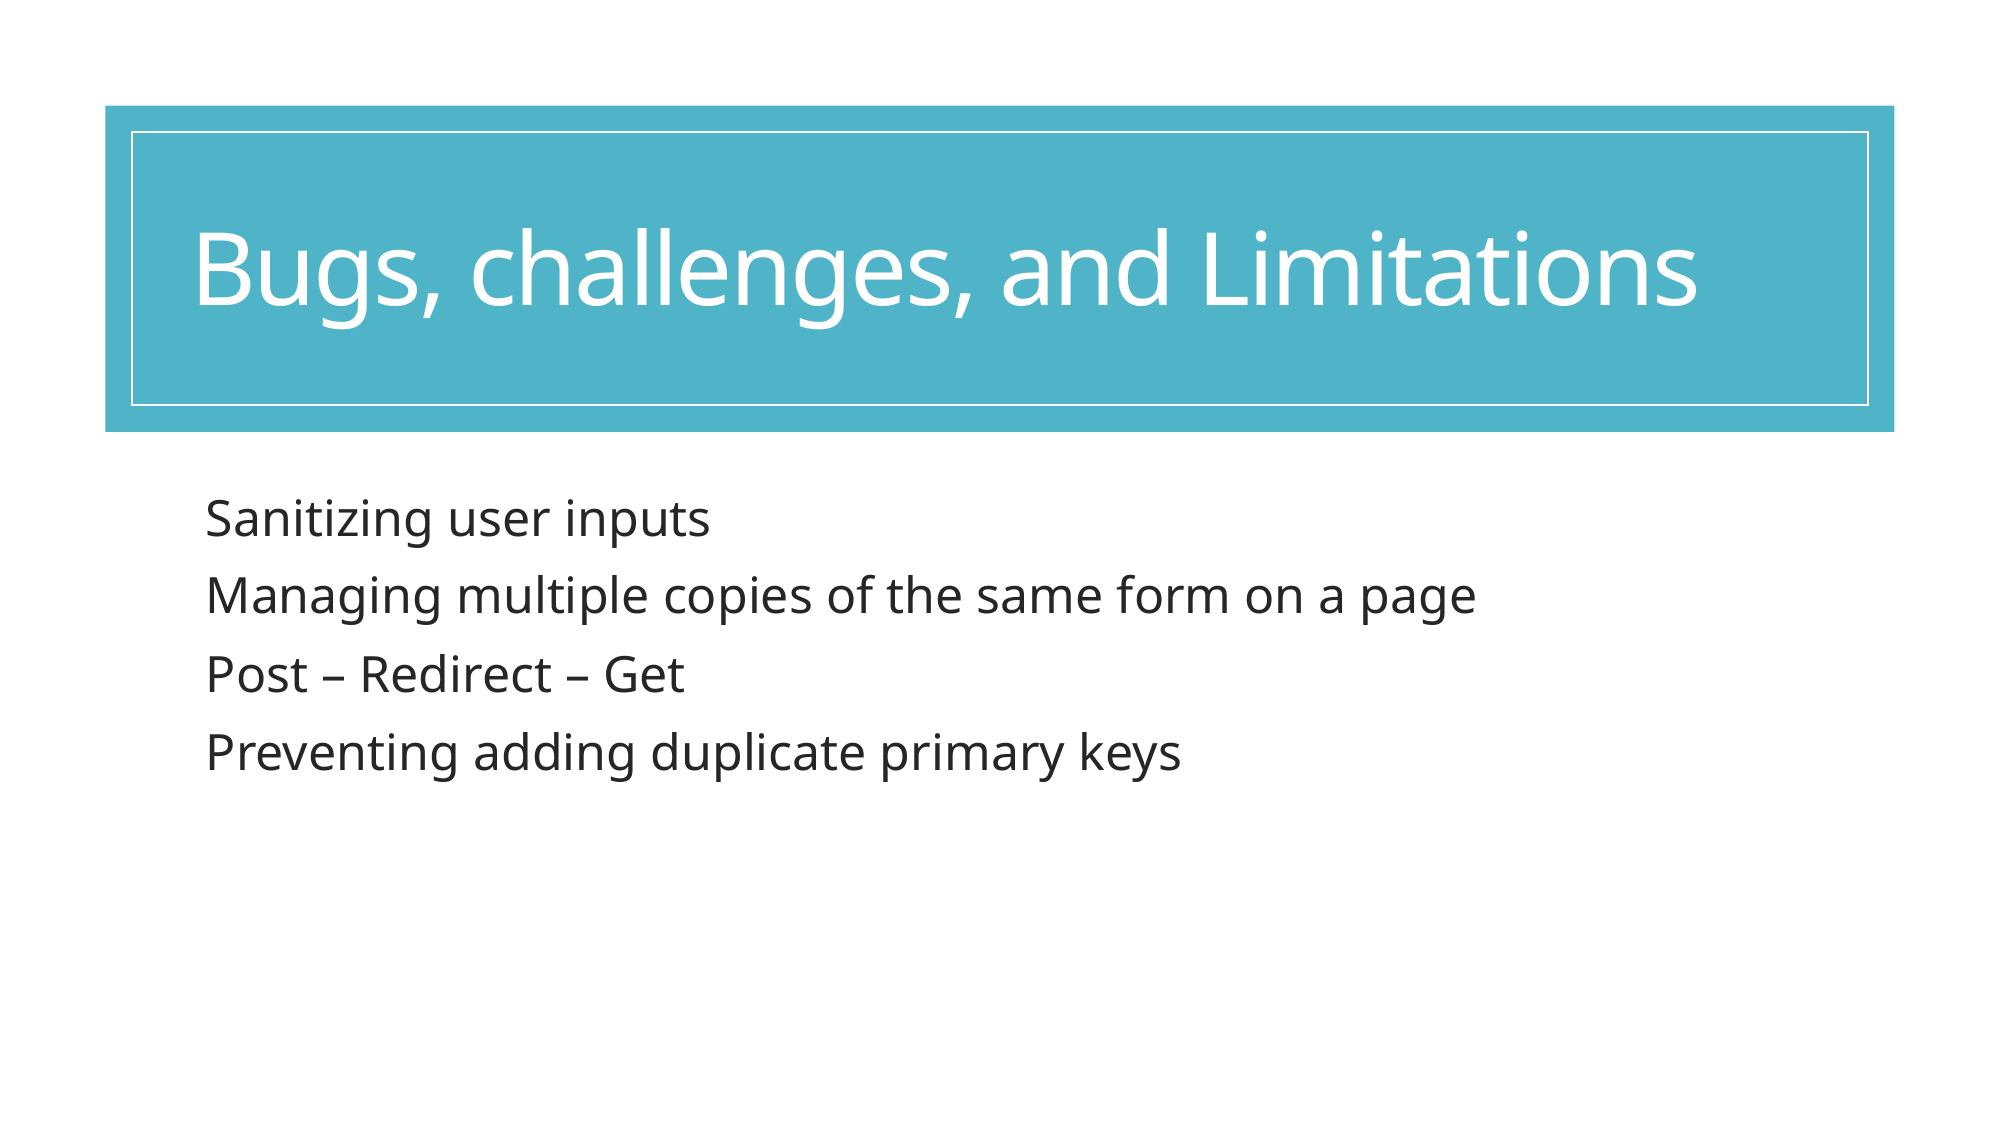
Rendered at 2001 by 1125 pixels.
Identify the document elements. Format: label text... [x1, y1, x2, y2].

text_box [131, 131, 1869, 406]
list Sanitizing user inputs Managing multiple copies of the same form on a page Post – Redirect – Get Preventing adding duplicate primary keys [175, 487, 1823, 964]
title Bugs, challenges, and Limitations [175, 173, 1823, 376]
text_box [104, 104, 1895, 433]
